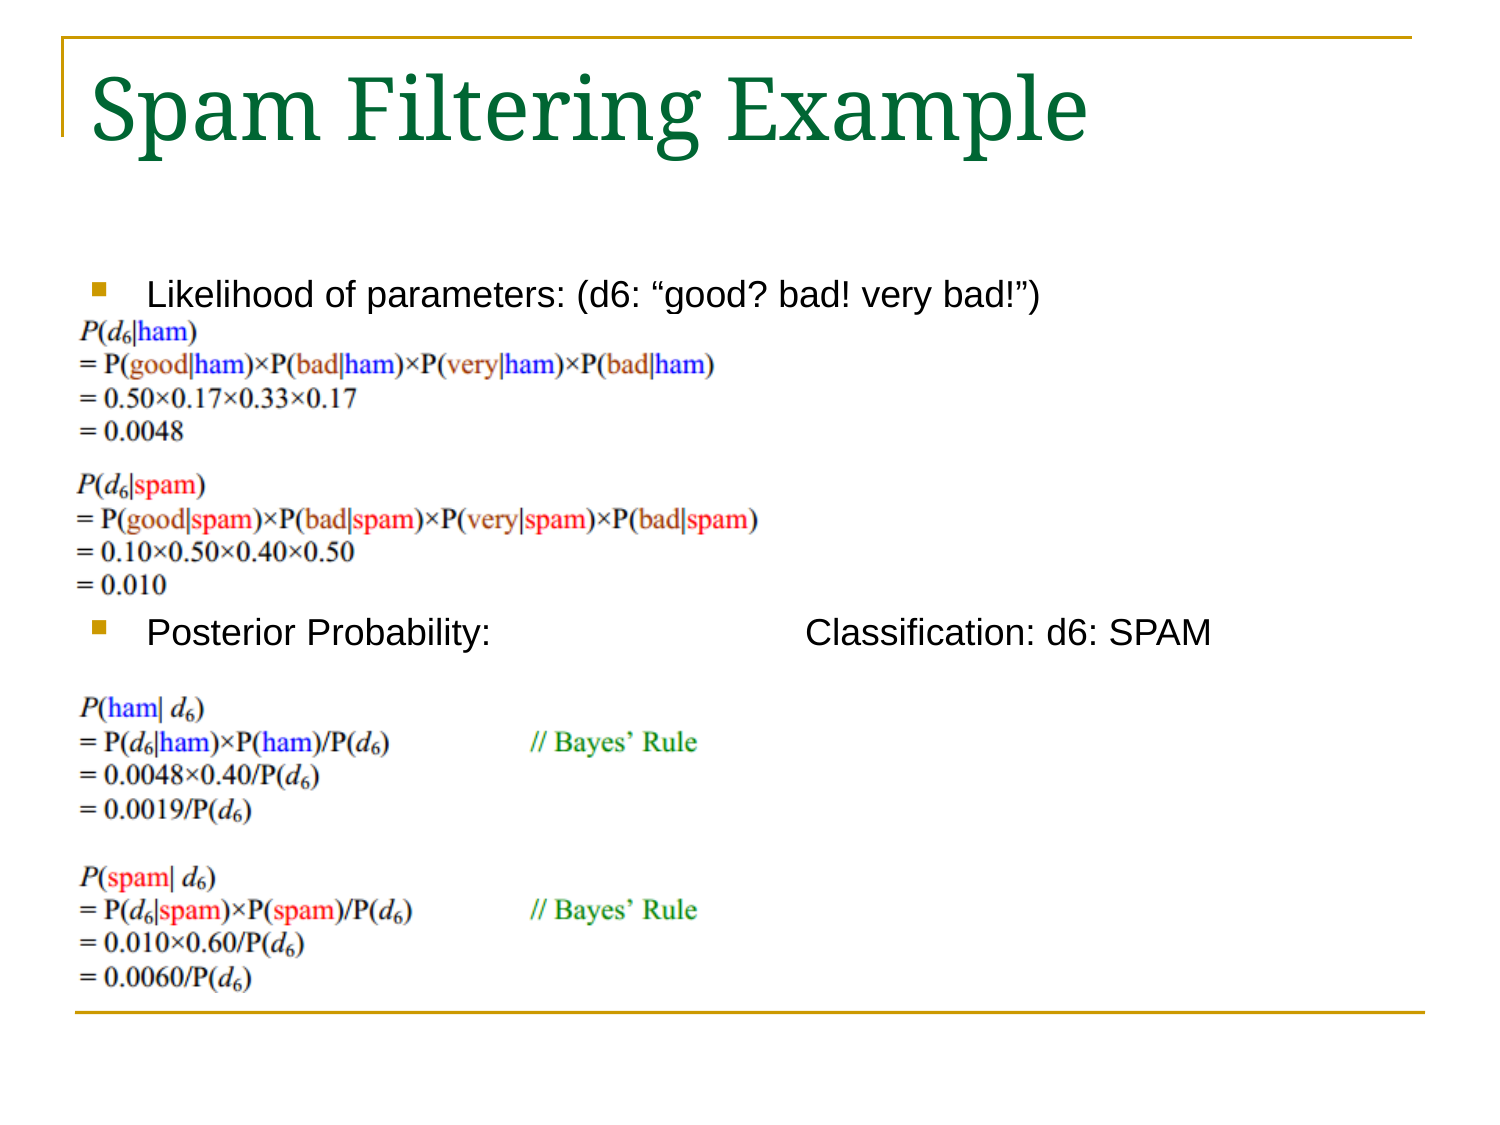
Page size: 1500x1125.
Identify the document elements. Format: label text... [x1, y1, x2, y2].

picture [76, 692, 706, 993]
picture [76, 314, 720, 445]
list Likelihood of parameters: (d6: “good? bad! very bad!”) ) Posterior Probability: Classification: d6: SPAM [74, 262, 1426, 1006]
title Spam Filtering Example [74, 45, 1426, 233]
picture [76, 467, 759, 601]
